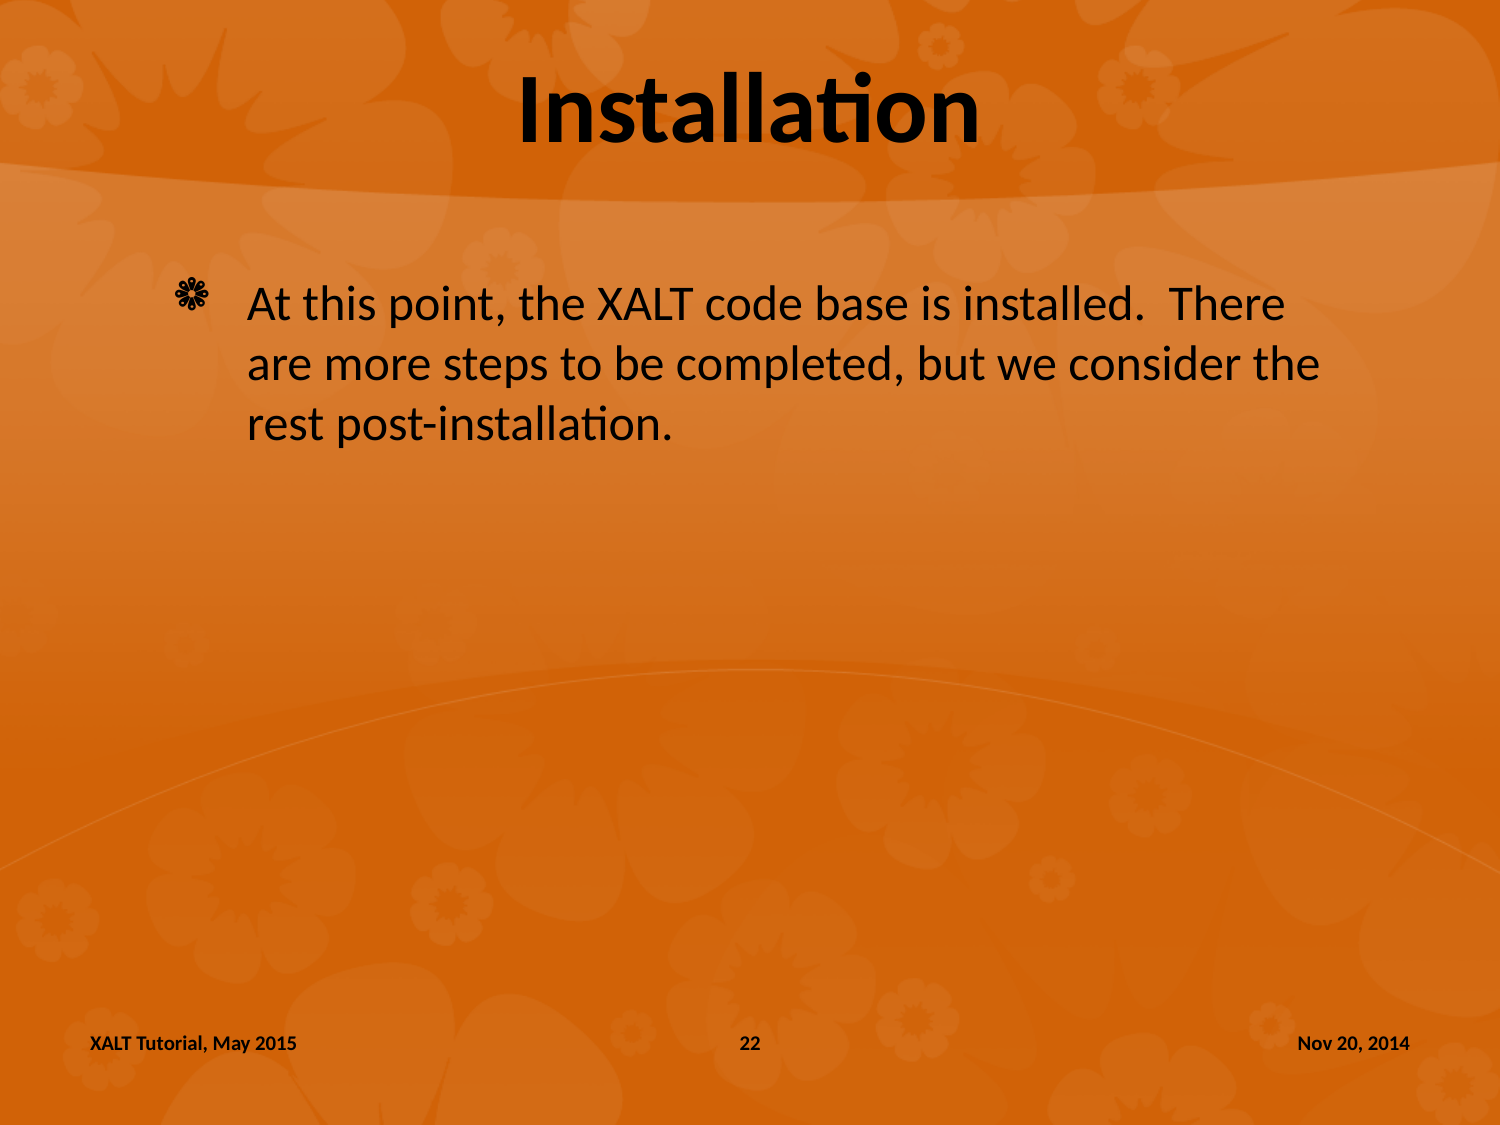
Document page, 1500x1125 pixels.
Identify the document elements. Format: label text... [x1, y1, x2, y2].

picture [0, 0, 1500, 1125]
list At this point, the XALT code base is installed. There are more steps to be completed, but we consider the rest post-installation. [156, 262, 1344, 967]
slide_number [900, 1012, 1425, 1073]
slide_number 22 [706, 1012, 794, 1073]
title Installation [127, 14, 1372, 203]
footer XALT Tutorial, May 2015 [75, 1012, 600, 1073]
